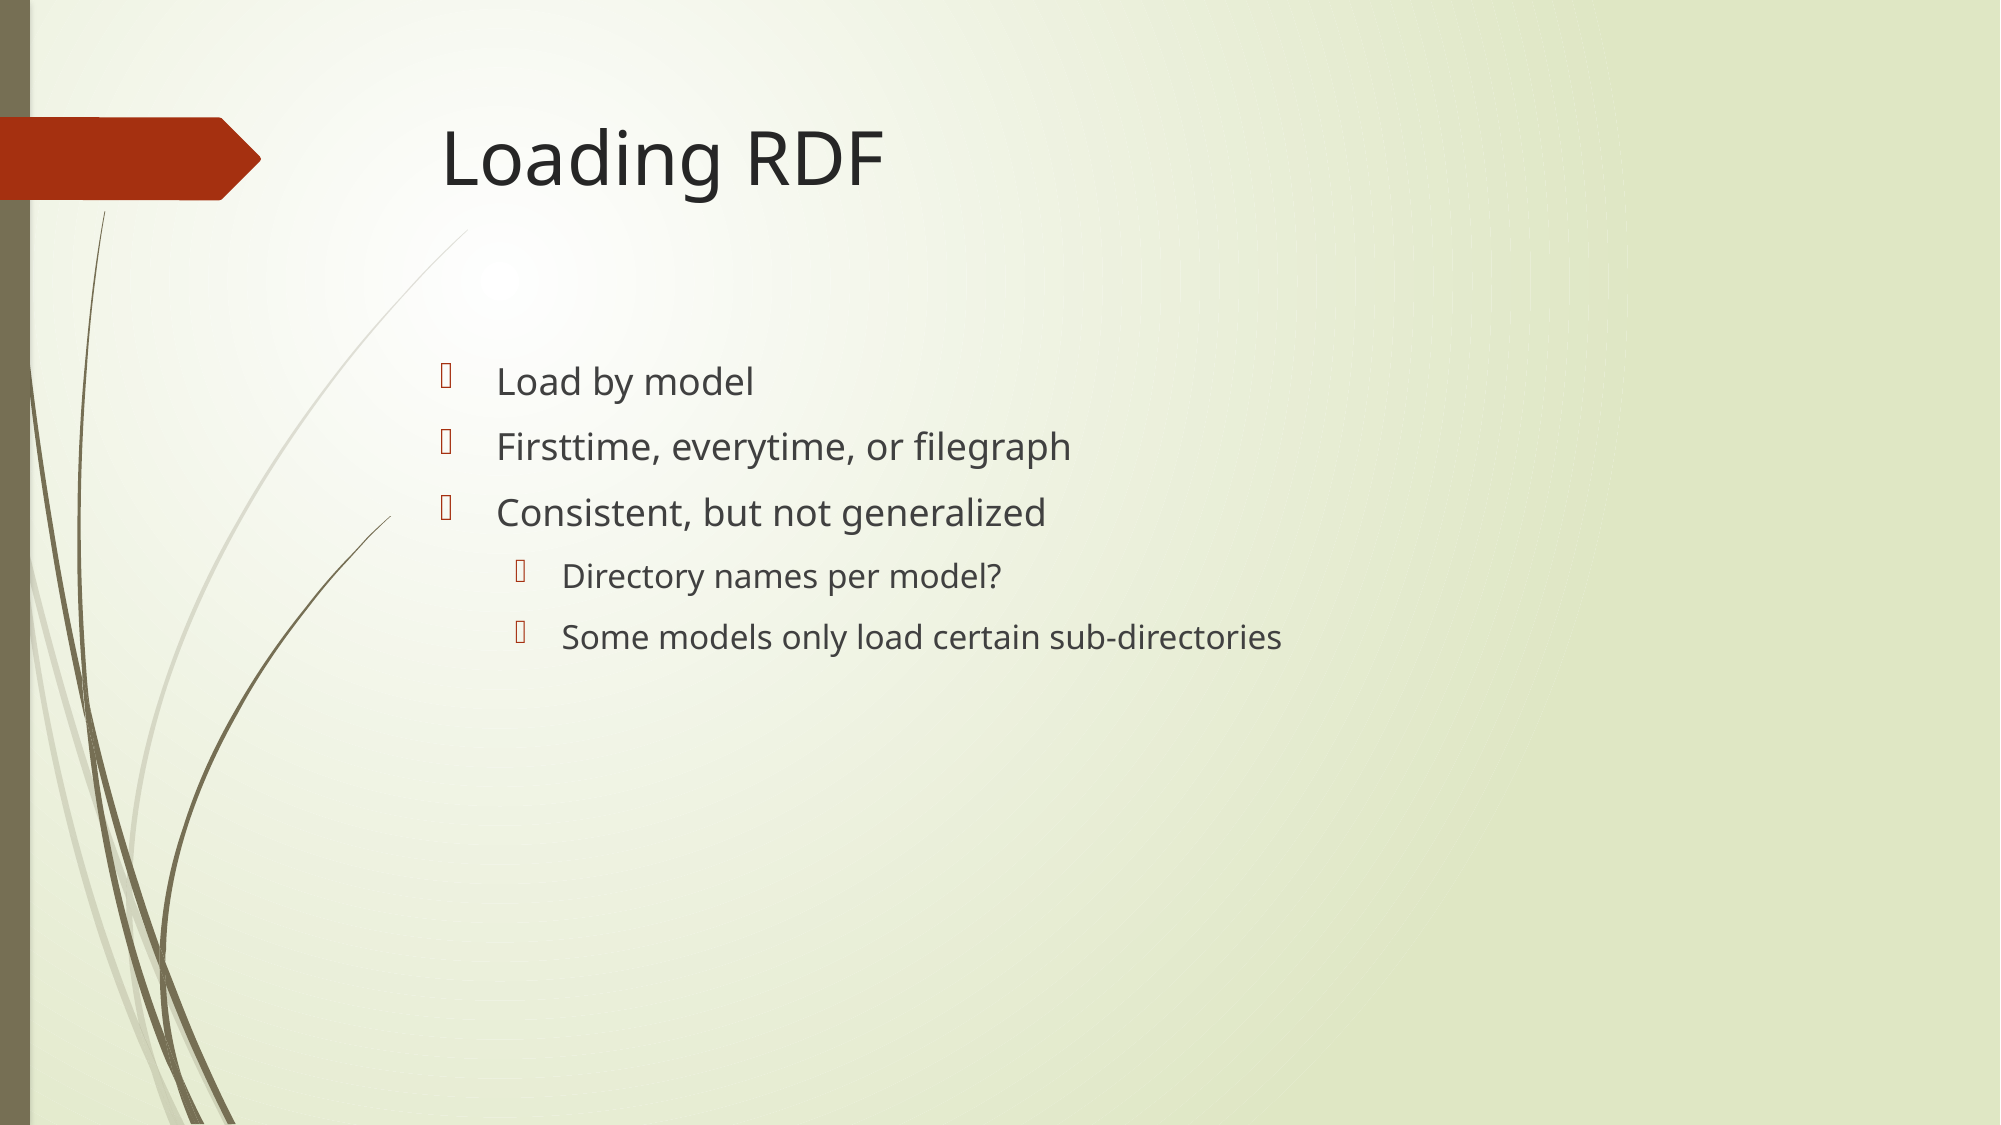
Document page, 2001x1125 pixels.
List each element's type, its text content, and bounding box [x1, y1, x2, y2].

list Load by model Firsttime, everytime, or filegraph Consistent, but not generalized Directory names per model? Some models only load certain sub-directories [424, 350, 1888, 970]
title Loading RDF [425, 102, 1888, 313]
